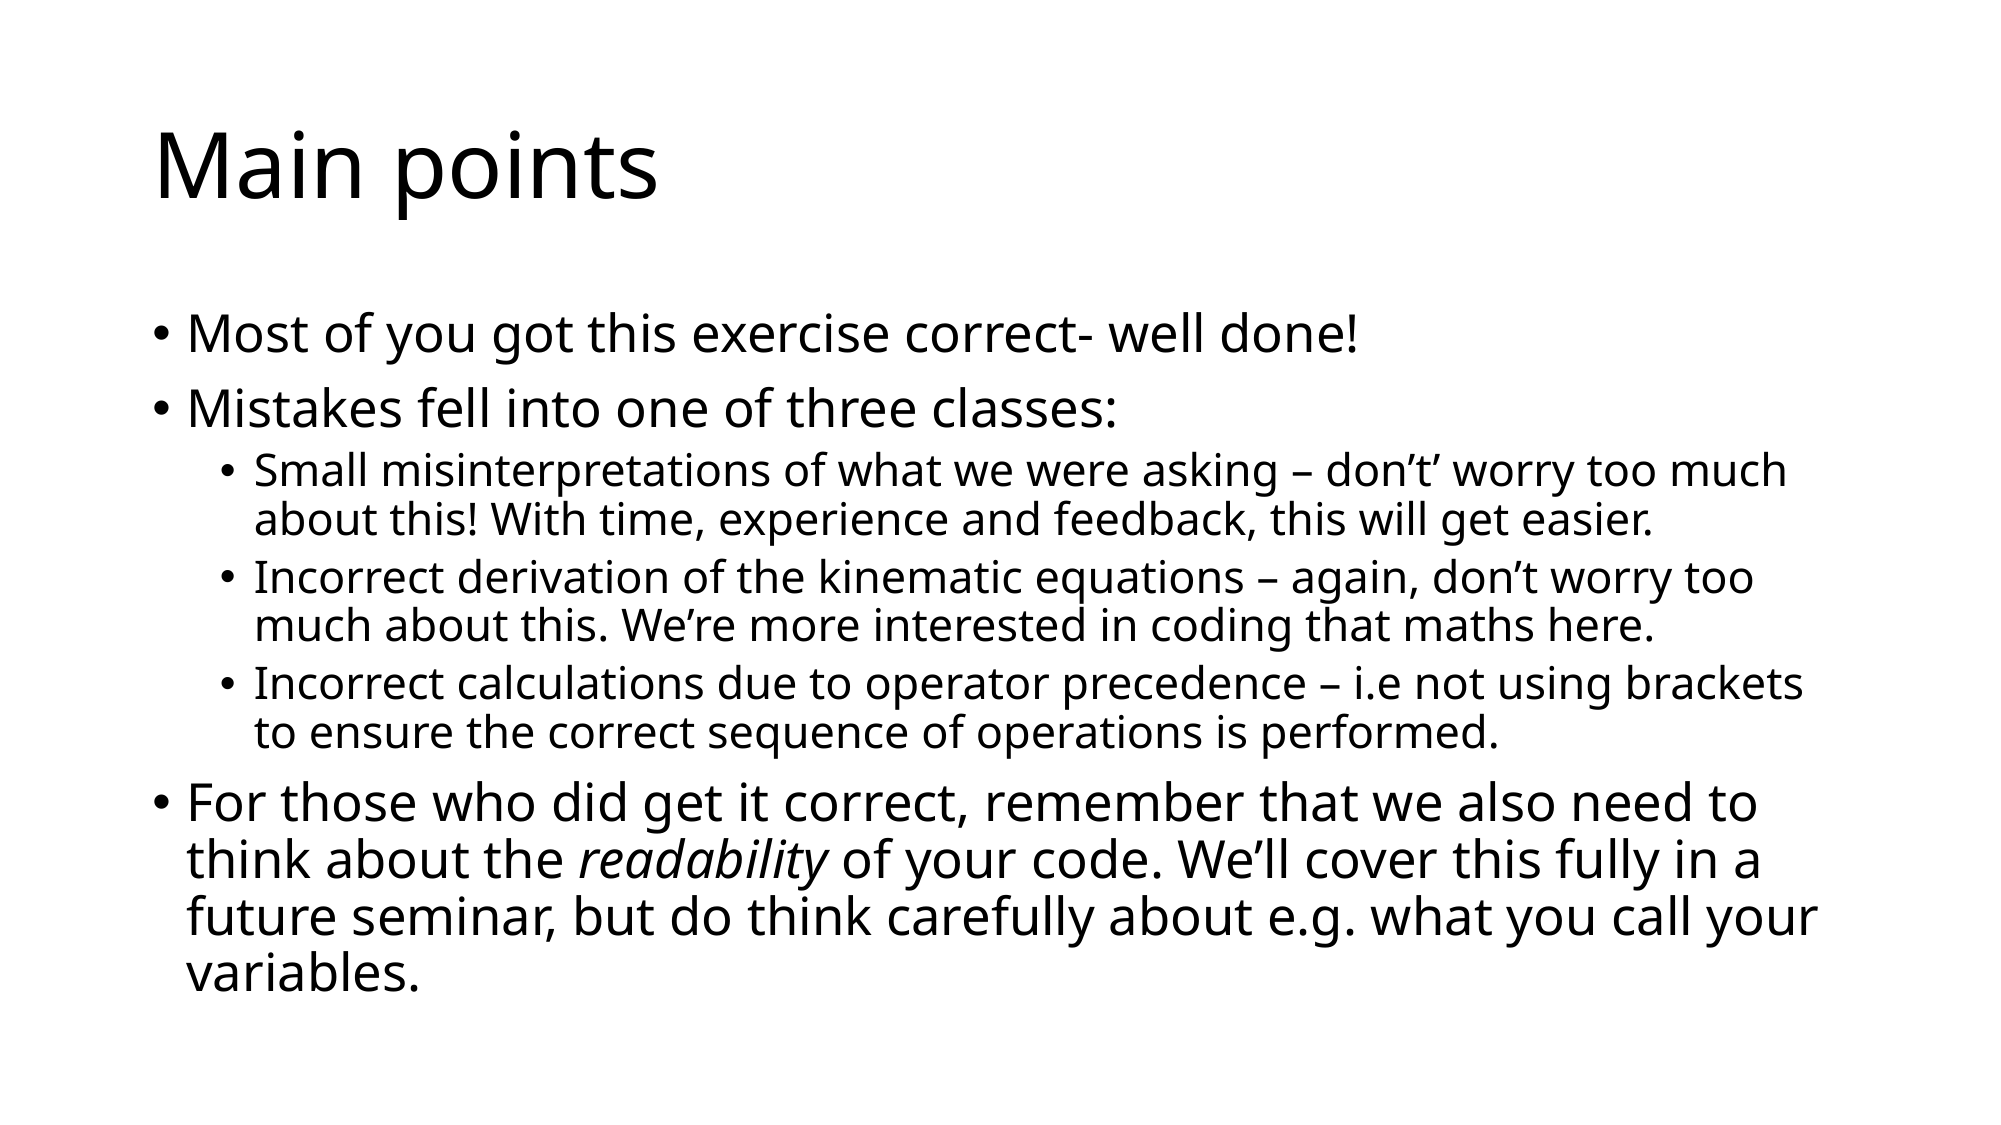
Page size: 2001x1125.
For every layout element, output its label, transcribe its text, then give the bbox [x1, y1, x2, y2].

list Most of you got this exercise correct- well done! Mistakes fell into one of three classes: Small misinterpretations of what we were asking – don’t’ worry too much about this! With time, experience and feedback, this will get easier. Incorrect derivation of the kinematic equations – again, don’t worry too much about this. We’re more interested in coding that maths here. Incorrect calculations due to operator precedence – i.e not using brackets to ensure the correct sequence of operations is performed. For those who did get it correct, remember that we also need to think about the readability of your code. We’ll cover this fully in a future seminar, but do think carefully about e.g. what you call your variables. [137, 299, 1863, 1014]
title Main points [137, 59, 1863, 278]
